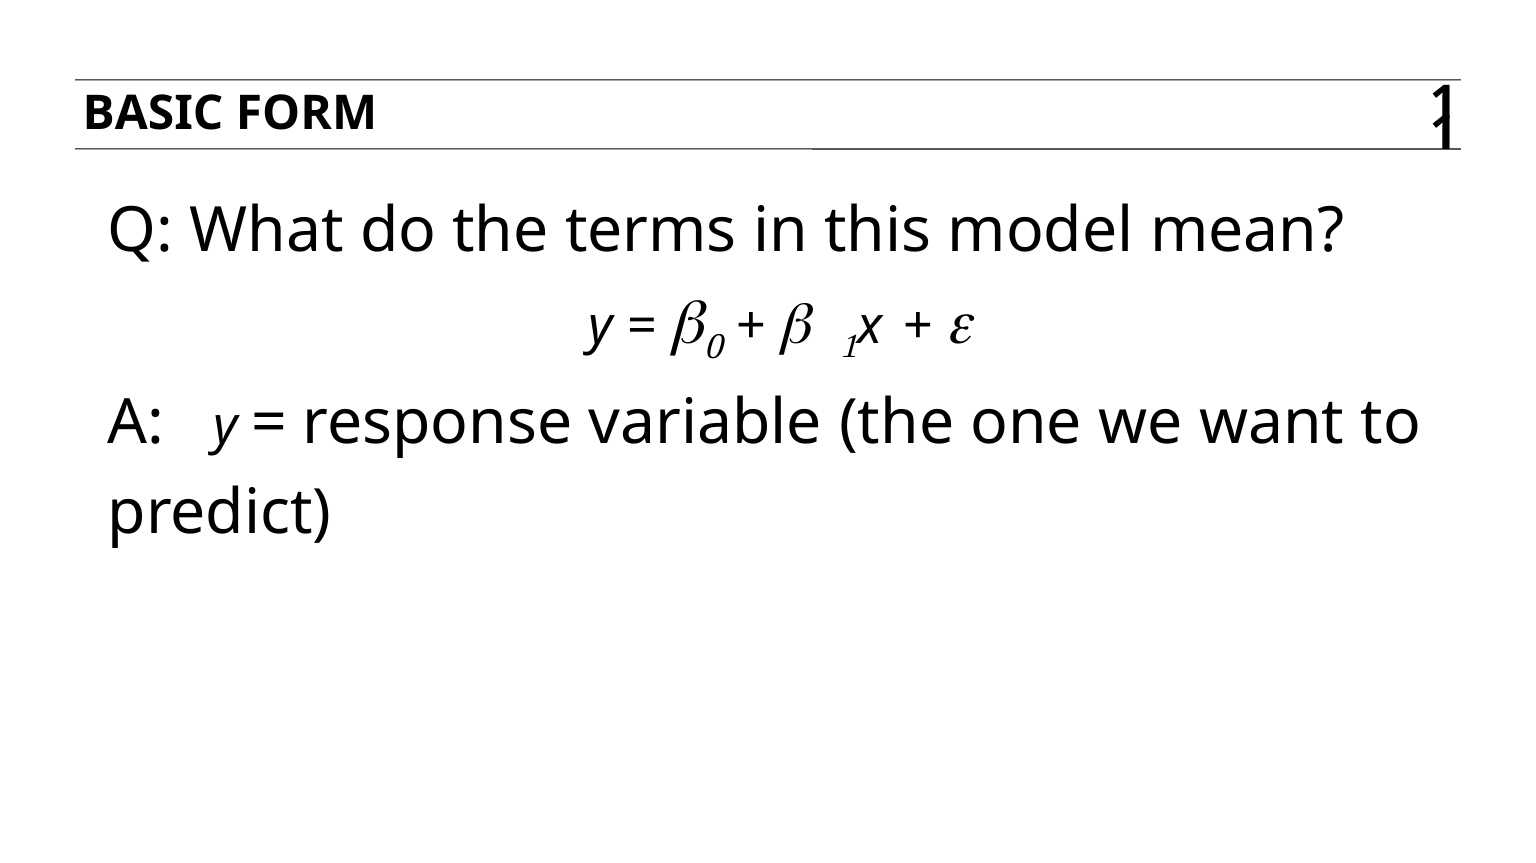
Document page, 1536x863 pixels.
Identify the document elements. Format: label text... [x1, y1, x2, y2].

slide_number 11 [1419, 86, 1461, 138]
list BASIC FORM [67, 81, 1118, 132]
text_box Q: What do the terms in this model mean? y = b0 + b 1x + e A: y = response variable (the one we want to predict) [92, 181, 1468, 553]
